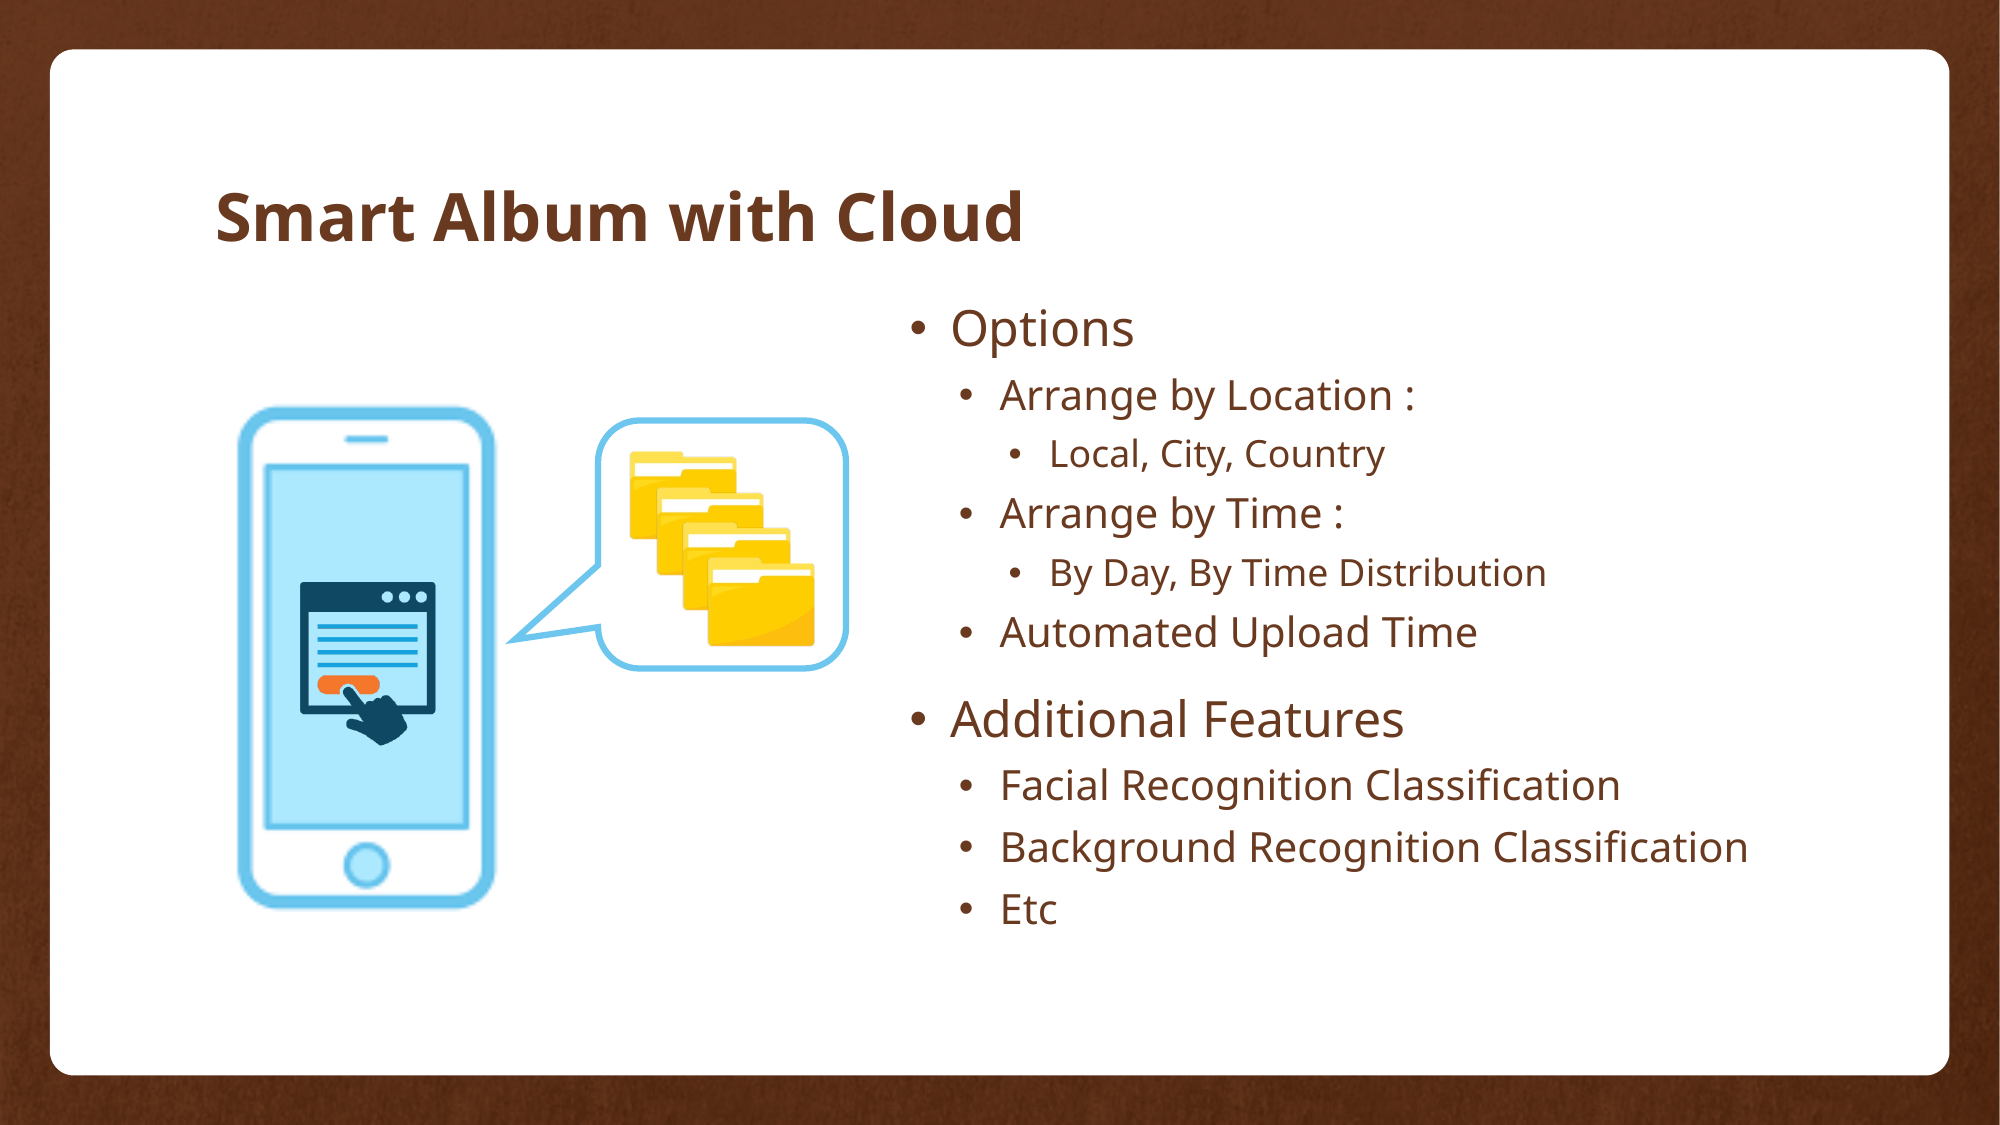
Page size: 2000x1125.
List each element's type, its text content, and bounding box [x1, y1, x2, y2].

title Smart Album with Cloud [199, 70, 1800, 263]
picture [619, 443, 828, 657]
picture [231, 390, 504, 924]
list Options Arrange by Location : Local, City, Country Arrange by Time : By Day, By Time Distribution Automated Upload Time Additional Features Facial Recognition Classification Background Recognition Classification Etc [894, 295, 1800, 965]
text_box [511, 419, 848, 670]
